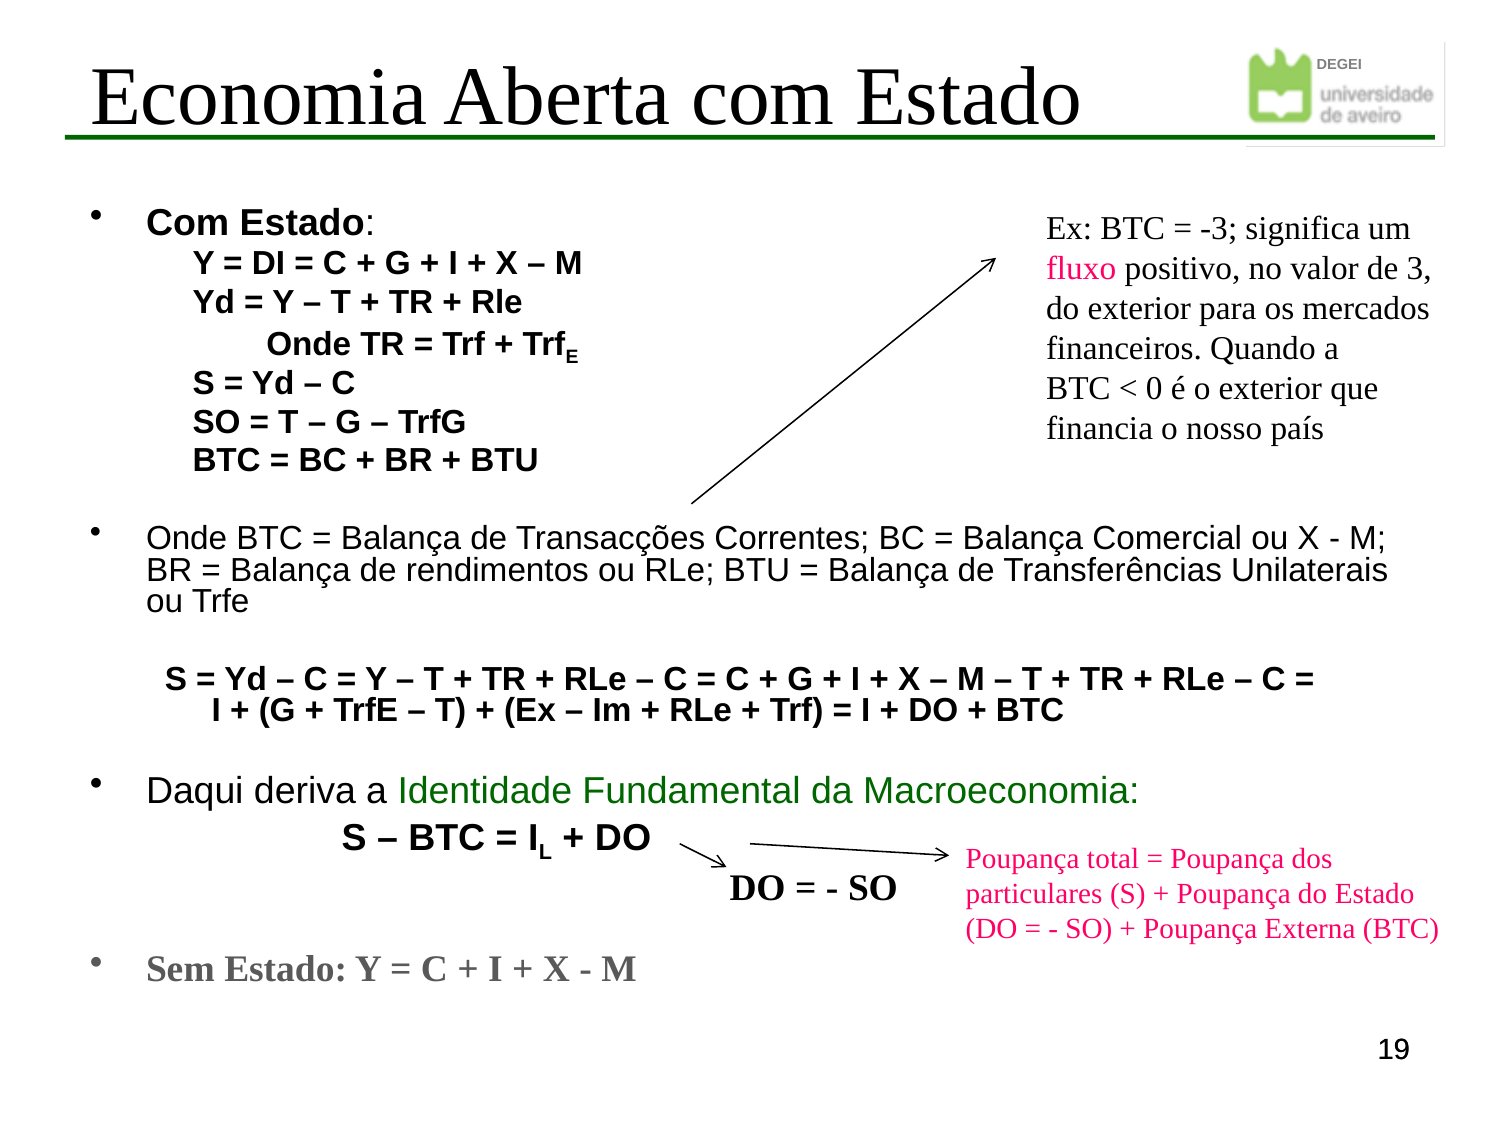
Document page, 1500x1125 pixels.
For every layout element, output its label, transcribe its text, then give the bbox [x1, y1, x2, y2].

text_box Ex: BTC = -3; significa um fluxo positivo, no valor de 3, do exterior para os mercados financeiros. Quando a BTC < 0 é o exterior que financia o nosso país [1031, 199, 1457, 454]
title Economia Aberta com Estado [74, 44, 1426, 138]
text_box Poupança total = Poupança dos particulares (S) + Poupança do Estado (DO = - SO) + Poupança Externa (BTC) [950, 831, 1471, 952]
text_box DO = - SO [714, 855, 1011, 916]
text_box Com Estado: Y = DI = C + G + I + X – M Yd = Y – T + TR + Rle Onde TR = Trf + TrfE S = Yd – C SO = T – G – TrfG BTC = BC + BR + BTU Onde BTC = Balança de Transacções Correntes; BC = Balança Comercial ou X - M; BR = Balança de rendimentos ou RLe; BTU = Balança de Transferências Unilaterais ou Trfe S = Yd – C = Y – T + TR + RLe – C = C + G + I + X – M – T + TR + RLe – C = I + (G + TrfE – T) + (Ex – Im + RLe + Trf) = I + DO + BTC Daqui deriva a Identidade Fundamental da Macroeconomia: S – BTC = IL + DO Sem Estado: Y = C + I + X - M [74, 199, 1425, 963]
picture [1246, 42, 1447, 149]
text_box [691, 257, 997, 505]
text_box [679, 843, 727, 868]
slide_number 19 [1074, 1022, 1426, 1103]
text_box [749, 843, 950, 856]
